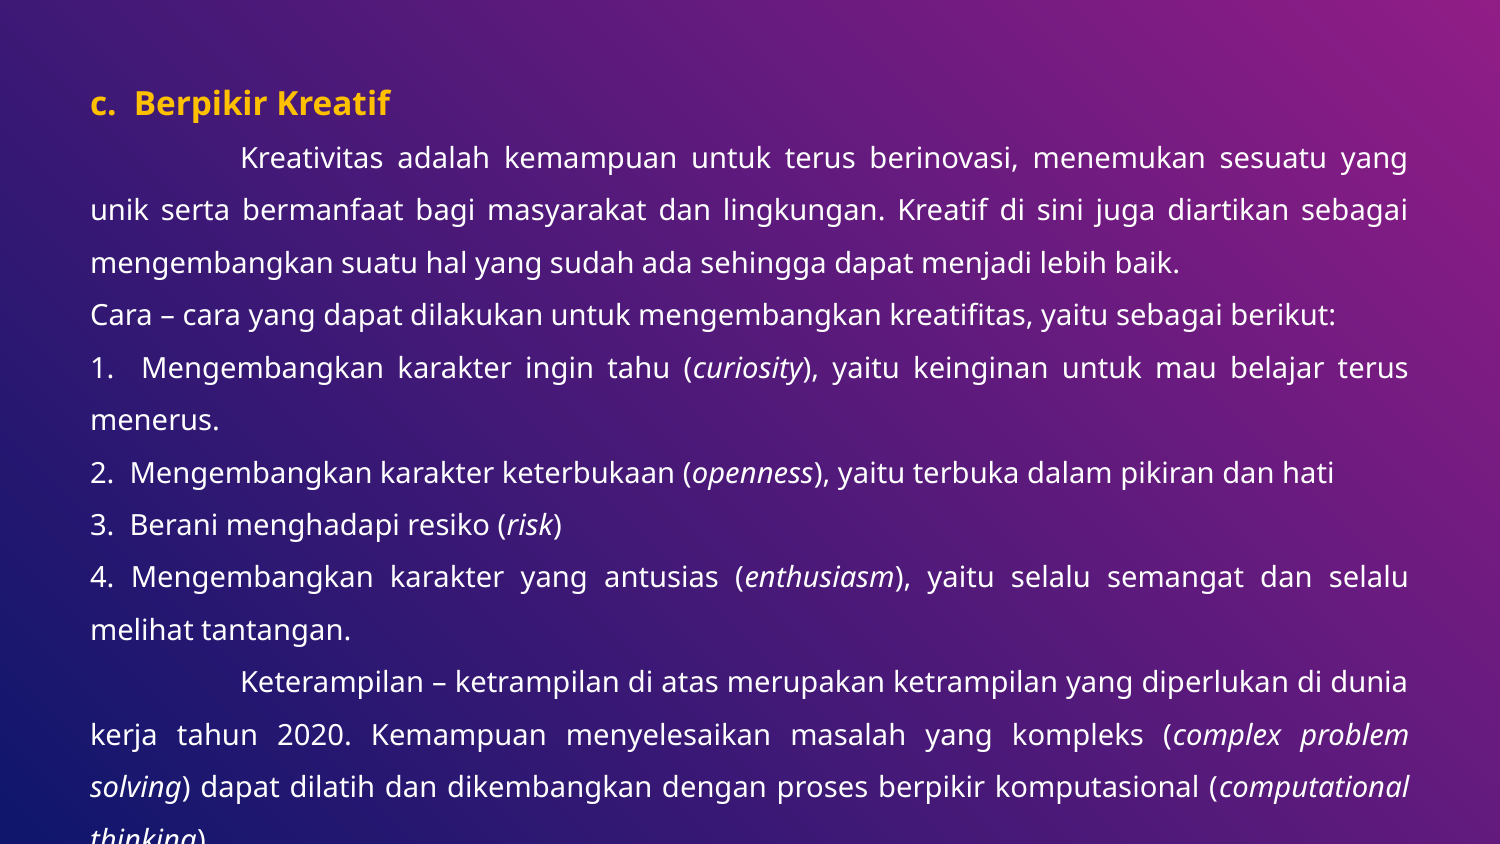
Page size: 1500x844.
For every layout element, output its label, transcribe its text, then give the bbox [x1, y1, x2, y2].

text_box c. Berpikir Kreatif Kreativitas adalah kemampuan untuk terus berinovasi, menemukan sesuatu yang unik serta bermanfaat bagi masyarakat dan lingkungan. Kreatif di sini juga diartikan sebagai mengembangkan suatu hal yang sudah ada sehingga dapat menjadi lebih baik. Cara – cara yang dapat dilakukan untuk mengembangkan kreatifitas, yaitu sebagai berikut: 1. Mengembangkan karakter ingin tahu (curiosity), yaitu keinginan untuk mau belajar terus menerus. 2. Mengembangkan karakter keterbukaan (openness), yaitu terbuka dalam pikiran dan hati 3. Berani menghadapi resiko (risk) 4. Mengembangkan karakter yang antusias (enthusiasm), yaitu selalu semangat dan selalu melihat tantangan. Keterampilan – ketrampilan di atas merupakan ketrampilan yang diperlukan di dunia kerja tahun 2020. Kemampuan menyelesaikan masalah yang kompleks (complex problem solving) dapat dilatih dan dikembangkan dengan proses berpikir komputasional (computational thinking). [49, 46, 1425, 795]
